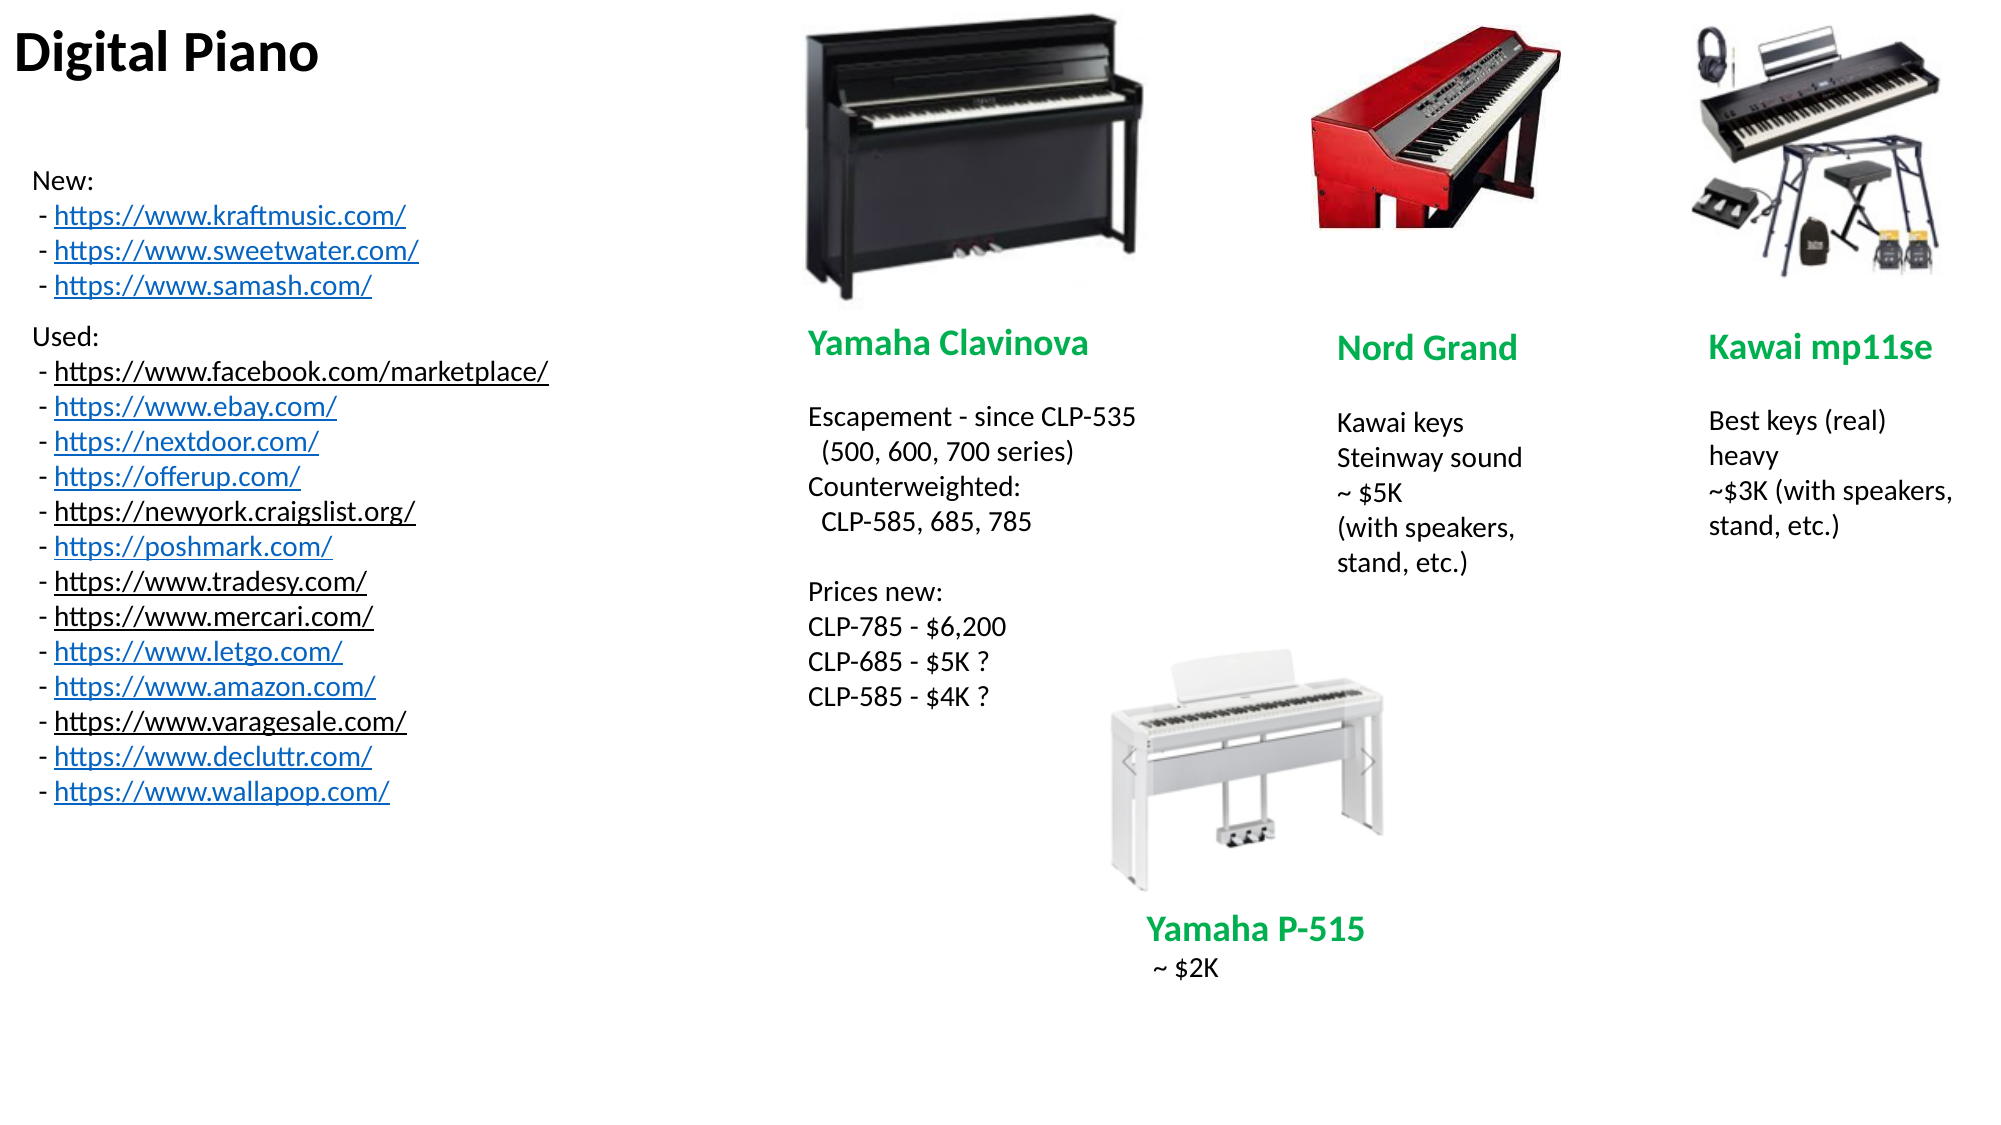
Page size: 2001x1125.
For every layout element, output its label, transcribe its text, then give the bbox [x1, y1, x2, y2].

picture [1691, 25, 1942, 278]
picture [1102, 642, 1392, 897]
text_box Yamaha P-515 ~ $2K [1131, 897, 1392, 992]
picture [801, 5, 1150, 315]
text_box Yamaha Clavinova Escapement - since CLP-535 (500, 600, 700 series) Counterweighted: CLP-585, 685, 785 Prices new: CLP-785 - $6,200 CLP-685 - $5K ? CLP-585 - $4K ? [793, 310, 1171, 720]
text_box Nord Grand Kawai keys Steinway sound ~ $5K (with speakers, stand, etc.) [1322, 315, 1571, 586]
text_box New: - https://www.kraftmusic.com/ - https://www.sweetwater.com/ - https://www.samash.com/ [17, 153, 573, 309]
text_box Used: - https://www.facebook.com/marketplace/ - https://www.ebay.com/ - https://nextdoor.com/ - https://offerup.com/ - https://newyork.craigslist.org/ - https://poshmark.com/ - https://www.tradesy.com/ - https://www.mercari.com/ - https://www.letgo.com/ - https://www.amazon.com/ - https://www.varagesale.com/ - https://www.decluttr.com/ - https://www.wallapop.com/ [17, 310, 573, 815]
text_box Kawai mp11se Best keys (real) heavy ~$3K (with speakers, stand, etc.) [1694, 314, 1983, 549]
text_box Digital Piano [0, 6, 387, 91]
picture [1311, 25, 1561, 231]
